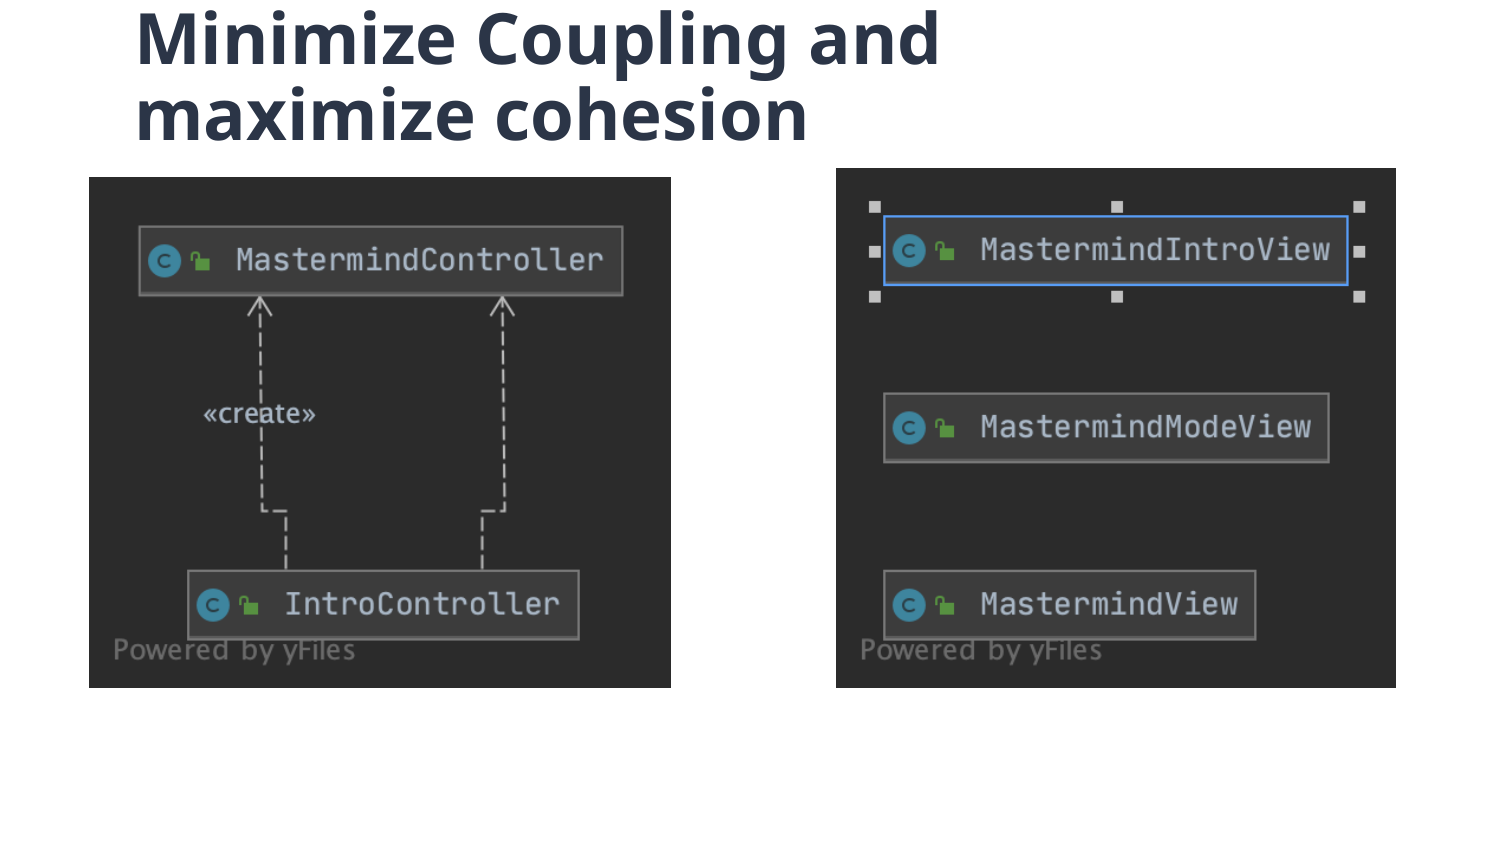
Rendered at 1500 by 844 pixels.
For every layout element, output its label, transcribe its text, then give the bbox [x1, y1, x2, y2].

picture [89, 176, 671, 688]
picture [836, 168, 1396, 688]
text_box [9, 22, 1490, 826]
title Minimize Coupling and maximize cohesion [134, 47, 1189, 113]
